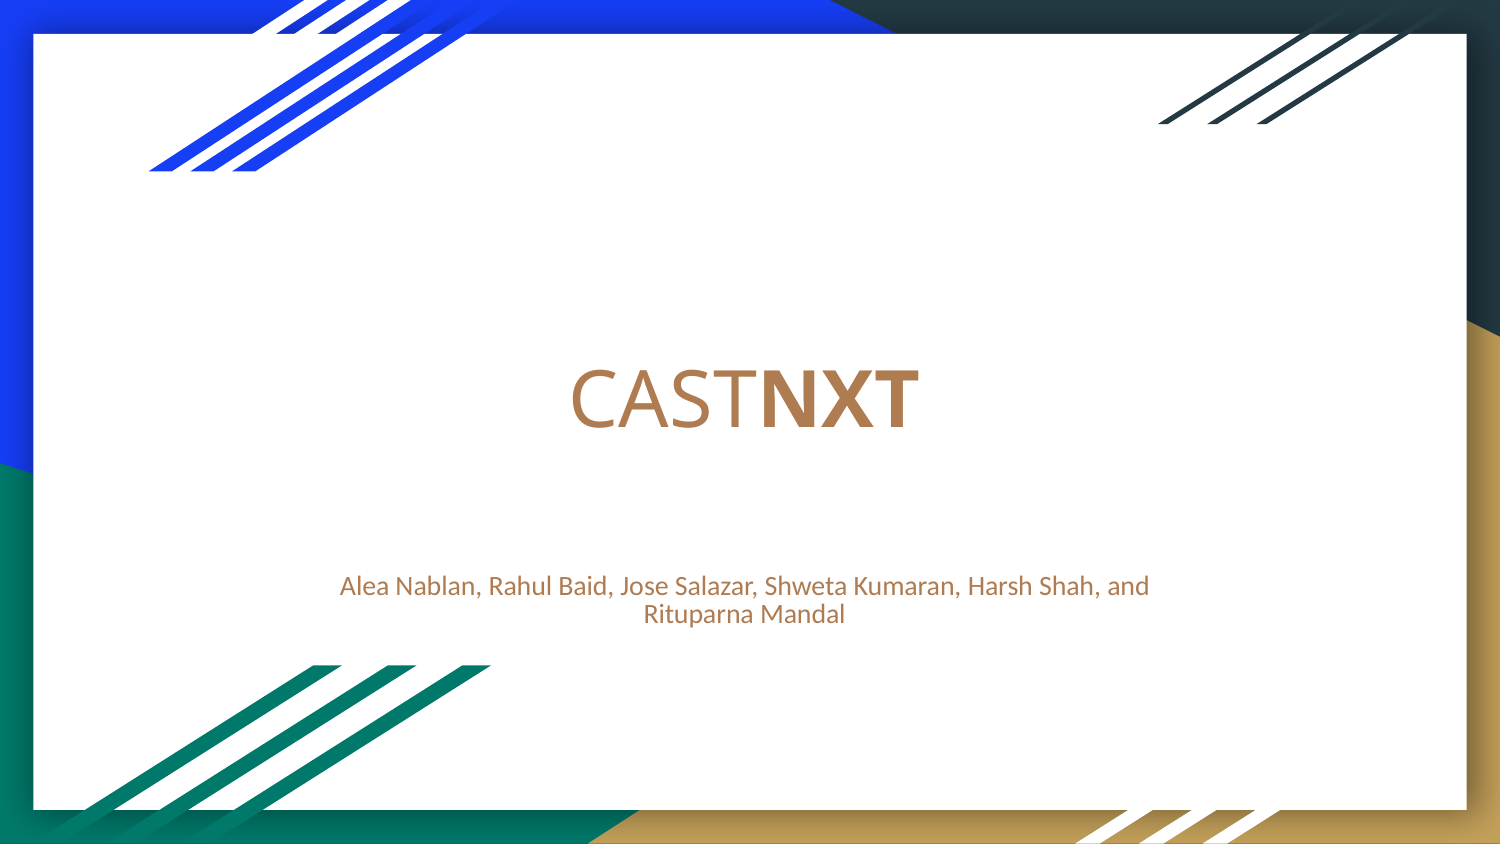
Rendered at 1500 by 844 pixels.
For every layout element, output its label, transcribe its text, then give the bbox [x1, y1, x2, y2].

subtitle Alea Nablan, Rahul Baid, Jose Salazar, Shweta Kumaran, Harsh Shah, and Rituparna Mandal [304, 559, 1185, 646]
title CASTNXT [304, 278, 1185, 516]
